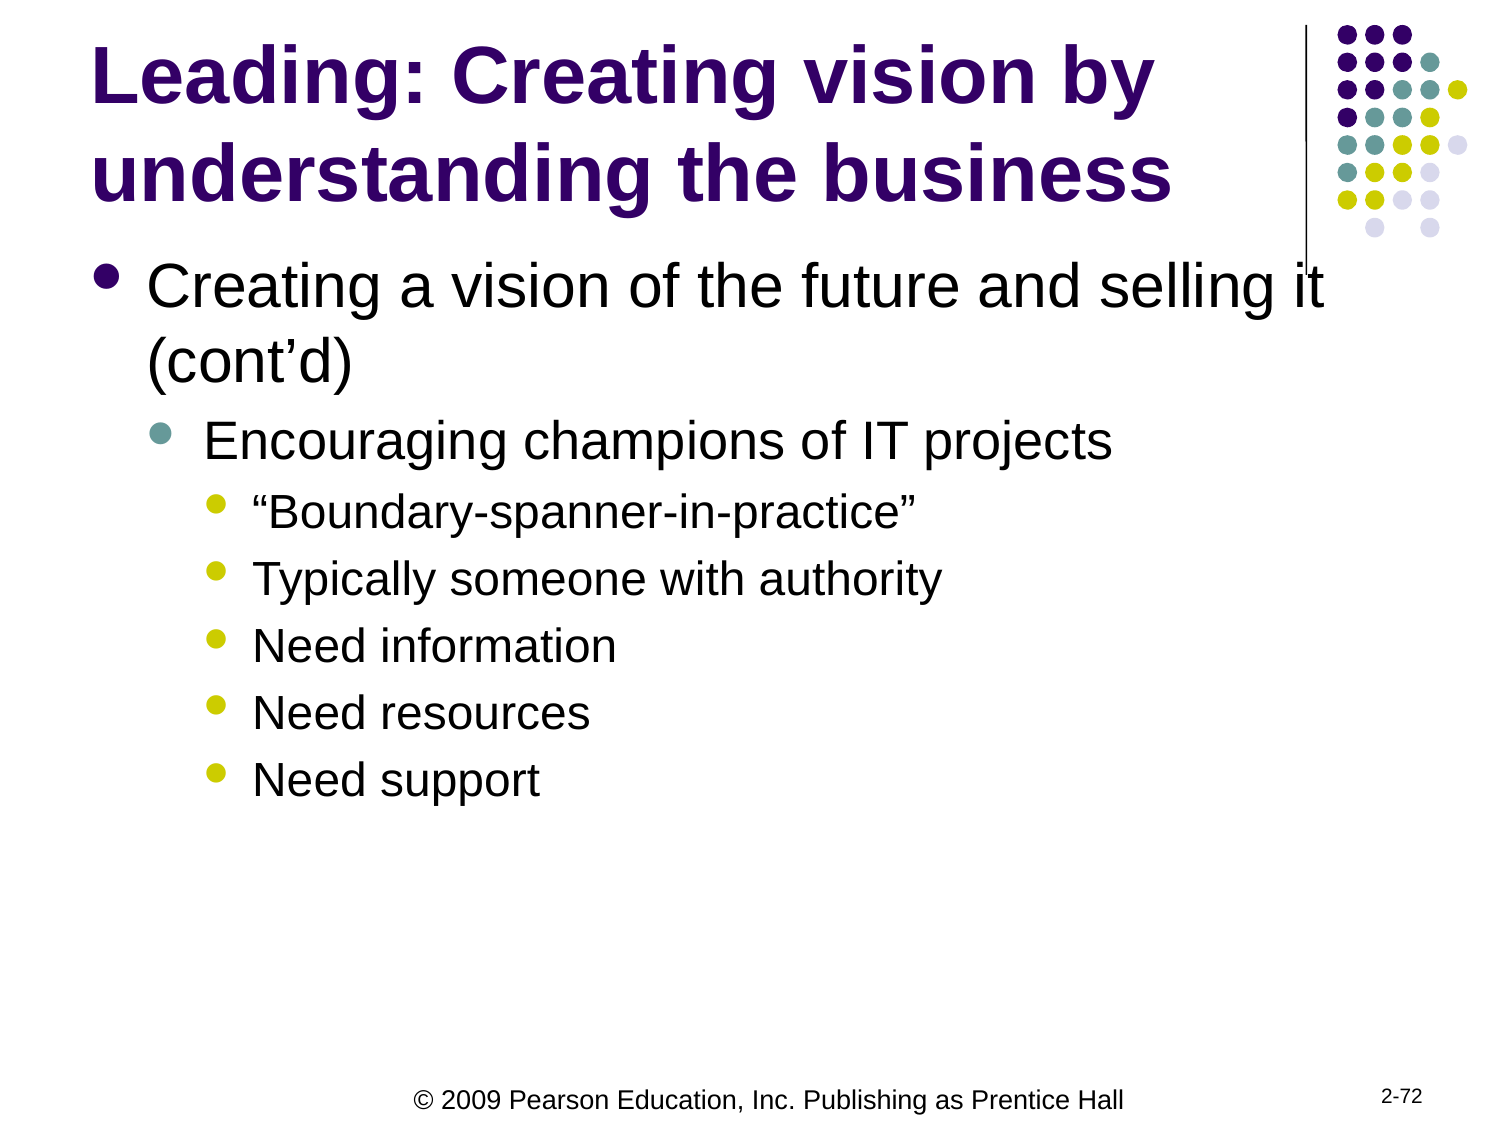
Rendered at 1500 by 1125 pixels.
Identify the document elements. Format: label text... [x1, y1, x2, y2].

list Creating a vision of the future and selling it (cont’d) Encouraging champions of IT projects “Boundary-spanner-in-practice” Typically someone with authority Need information Need resources Need support [74, 237, 1426, 962]
title Leading: Creating vision by understanding the business [74, 79, 1313, 226]
slide_number 2-72 [1337, 1074, 1438, 1125]
